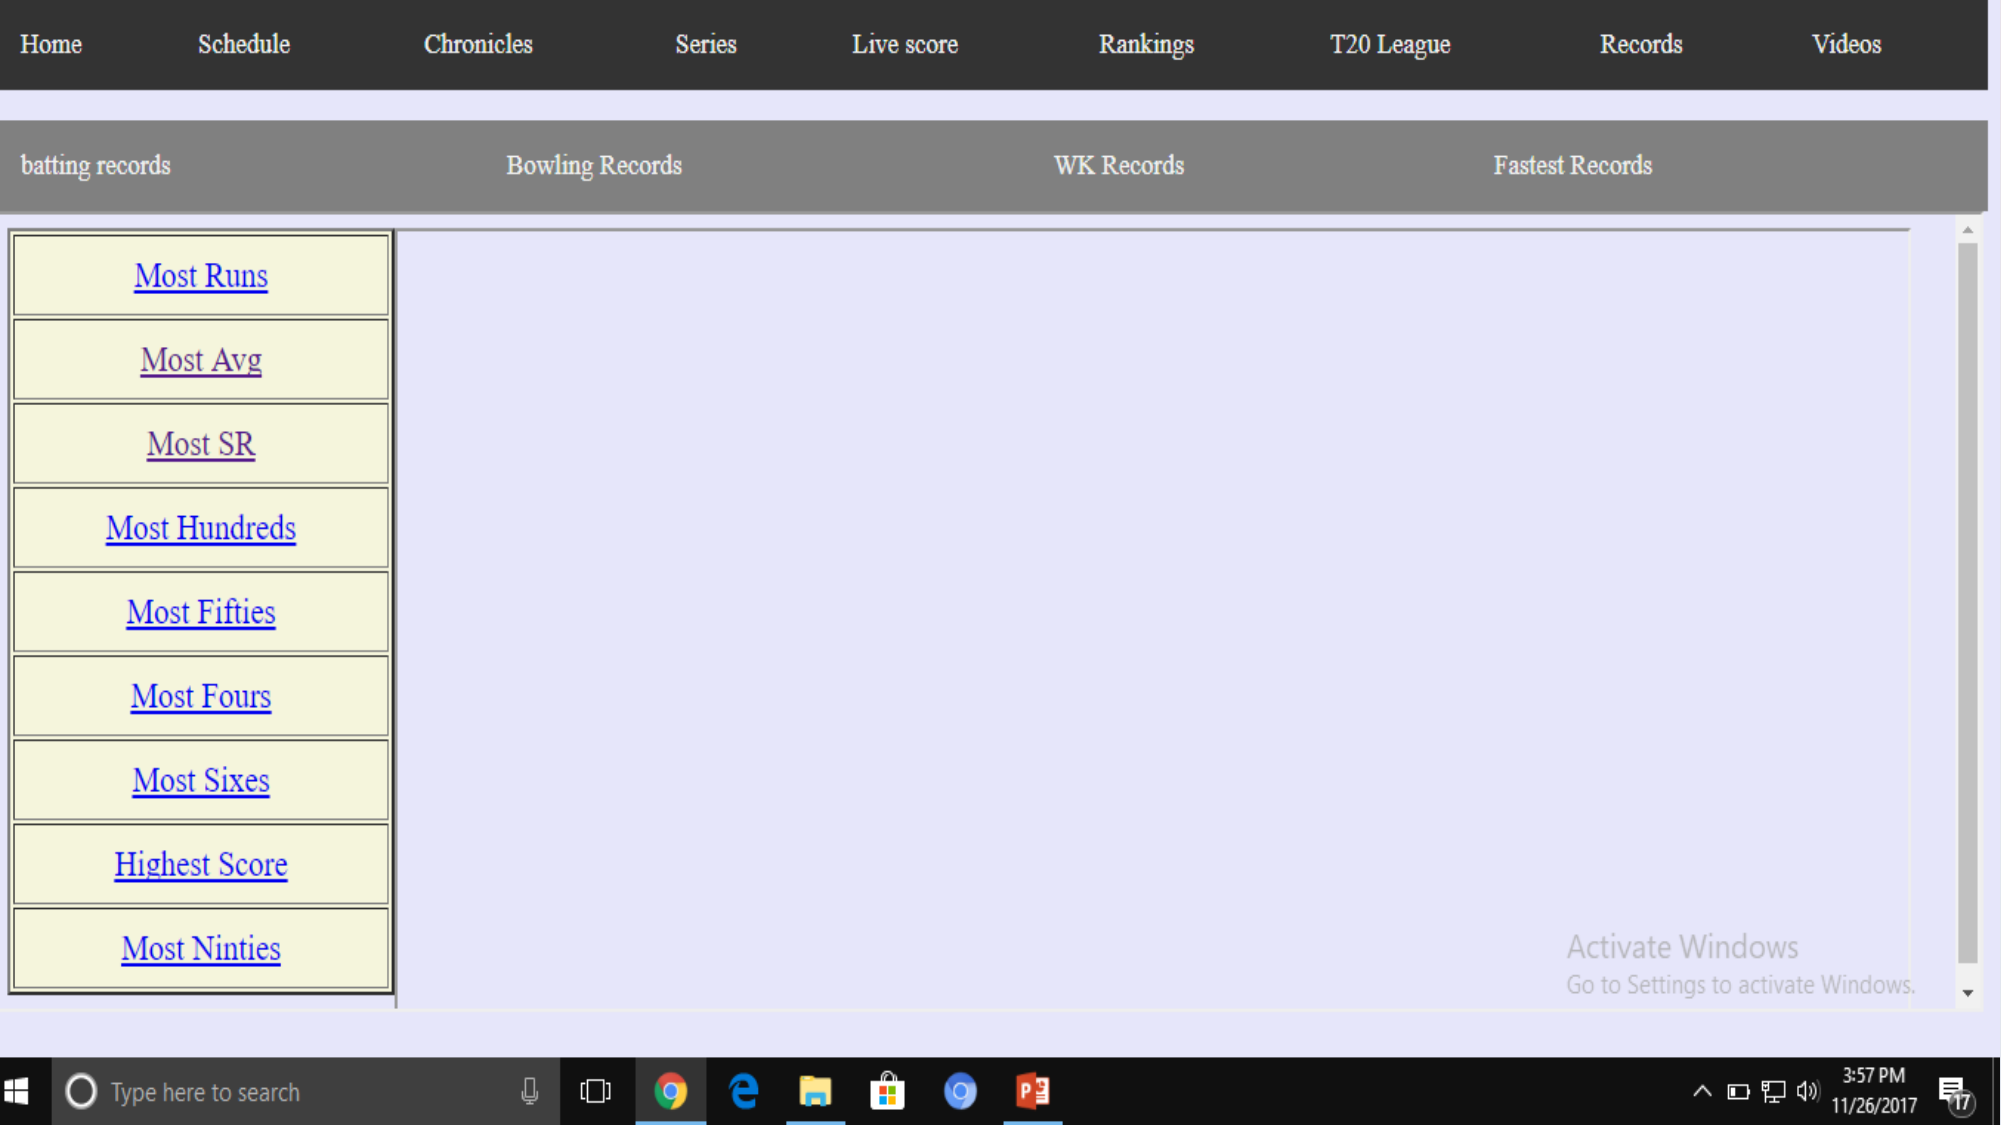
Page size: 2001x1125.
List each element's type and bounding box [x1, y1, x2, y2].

list [0, 0, 2000, 1125]
